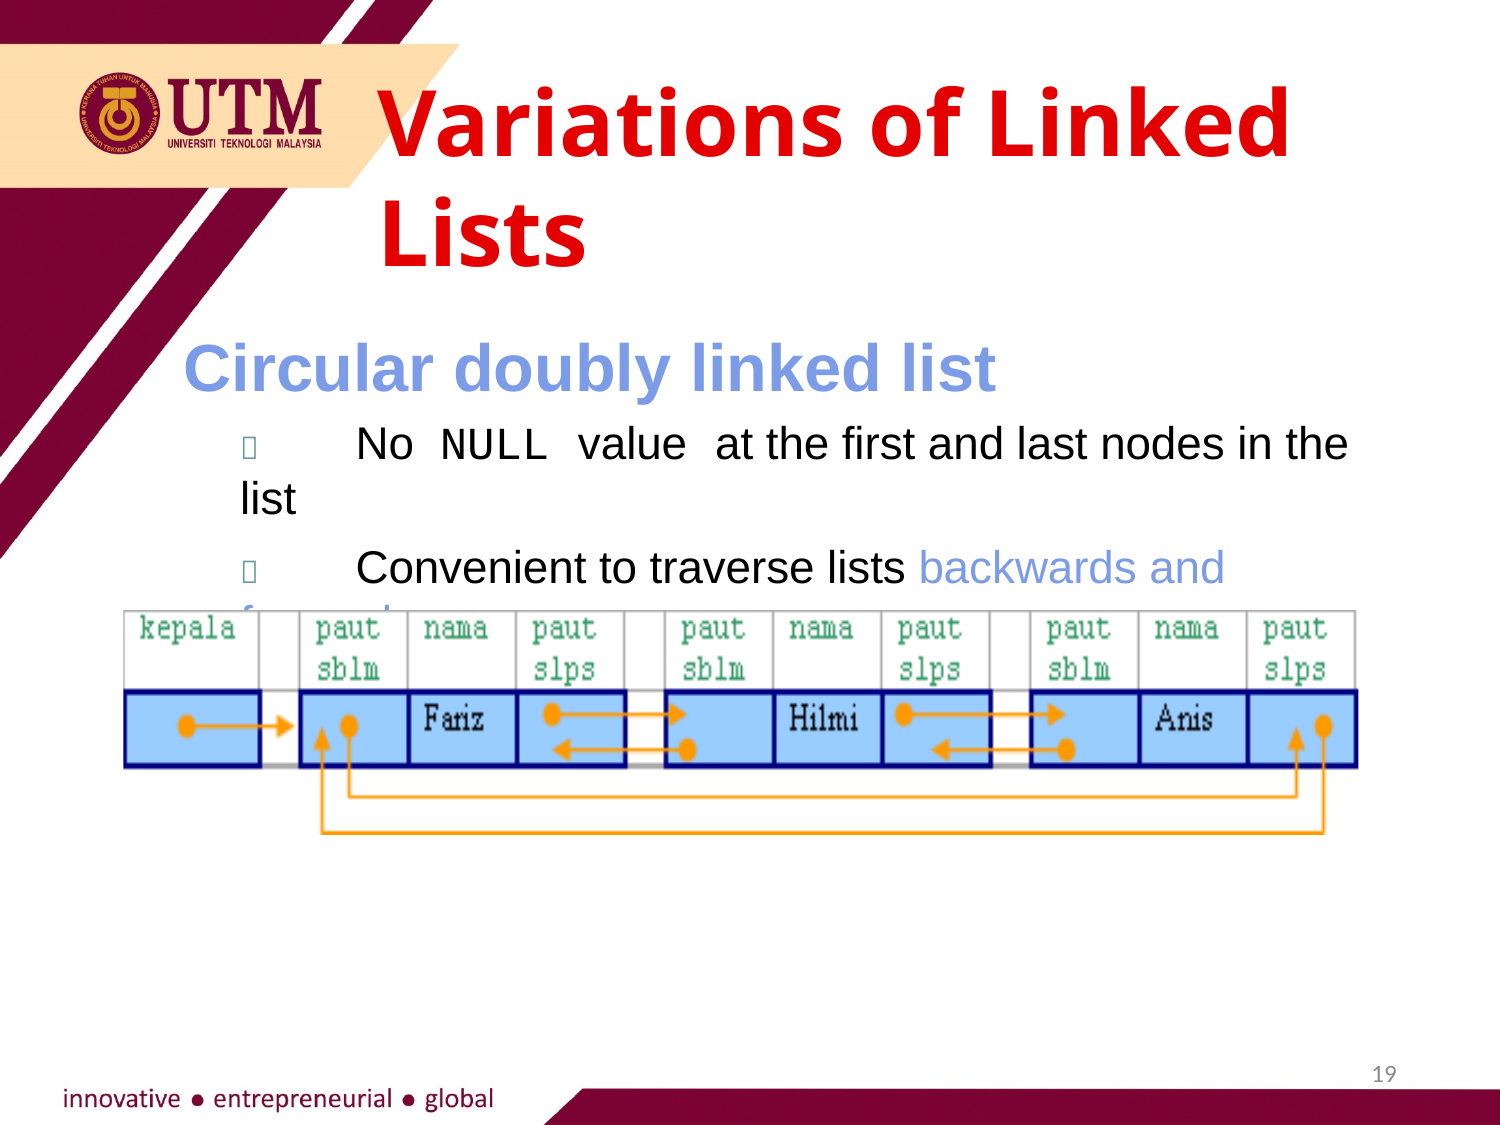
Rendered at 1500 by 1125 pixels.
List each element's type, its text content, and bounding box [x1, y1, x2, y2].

picture [0, 0, 1500, 1125]
text_box Circular doubly linked list  No NULL value at the first and last nodes in the list  Convenient to traverse lists backwards and forwards [181, 310, 1366, 648]
slide_number 19 [1059, 746, 1397, 1125]
text_box [123, 610, 1359, 835]
title Variations of Linked Lists [375, 63, 1370, 286]
